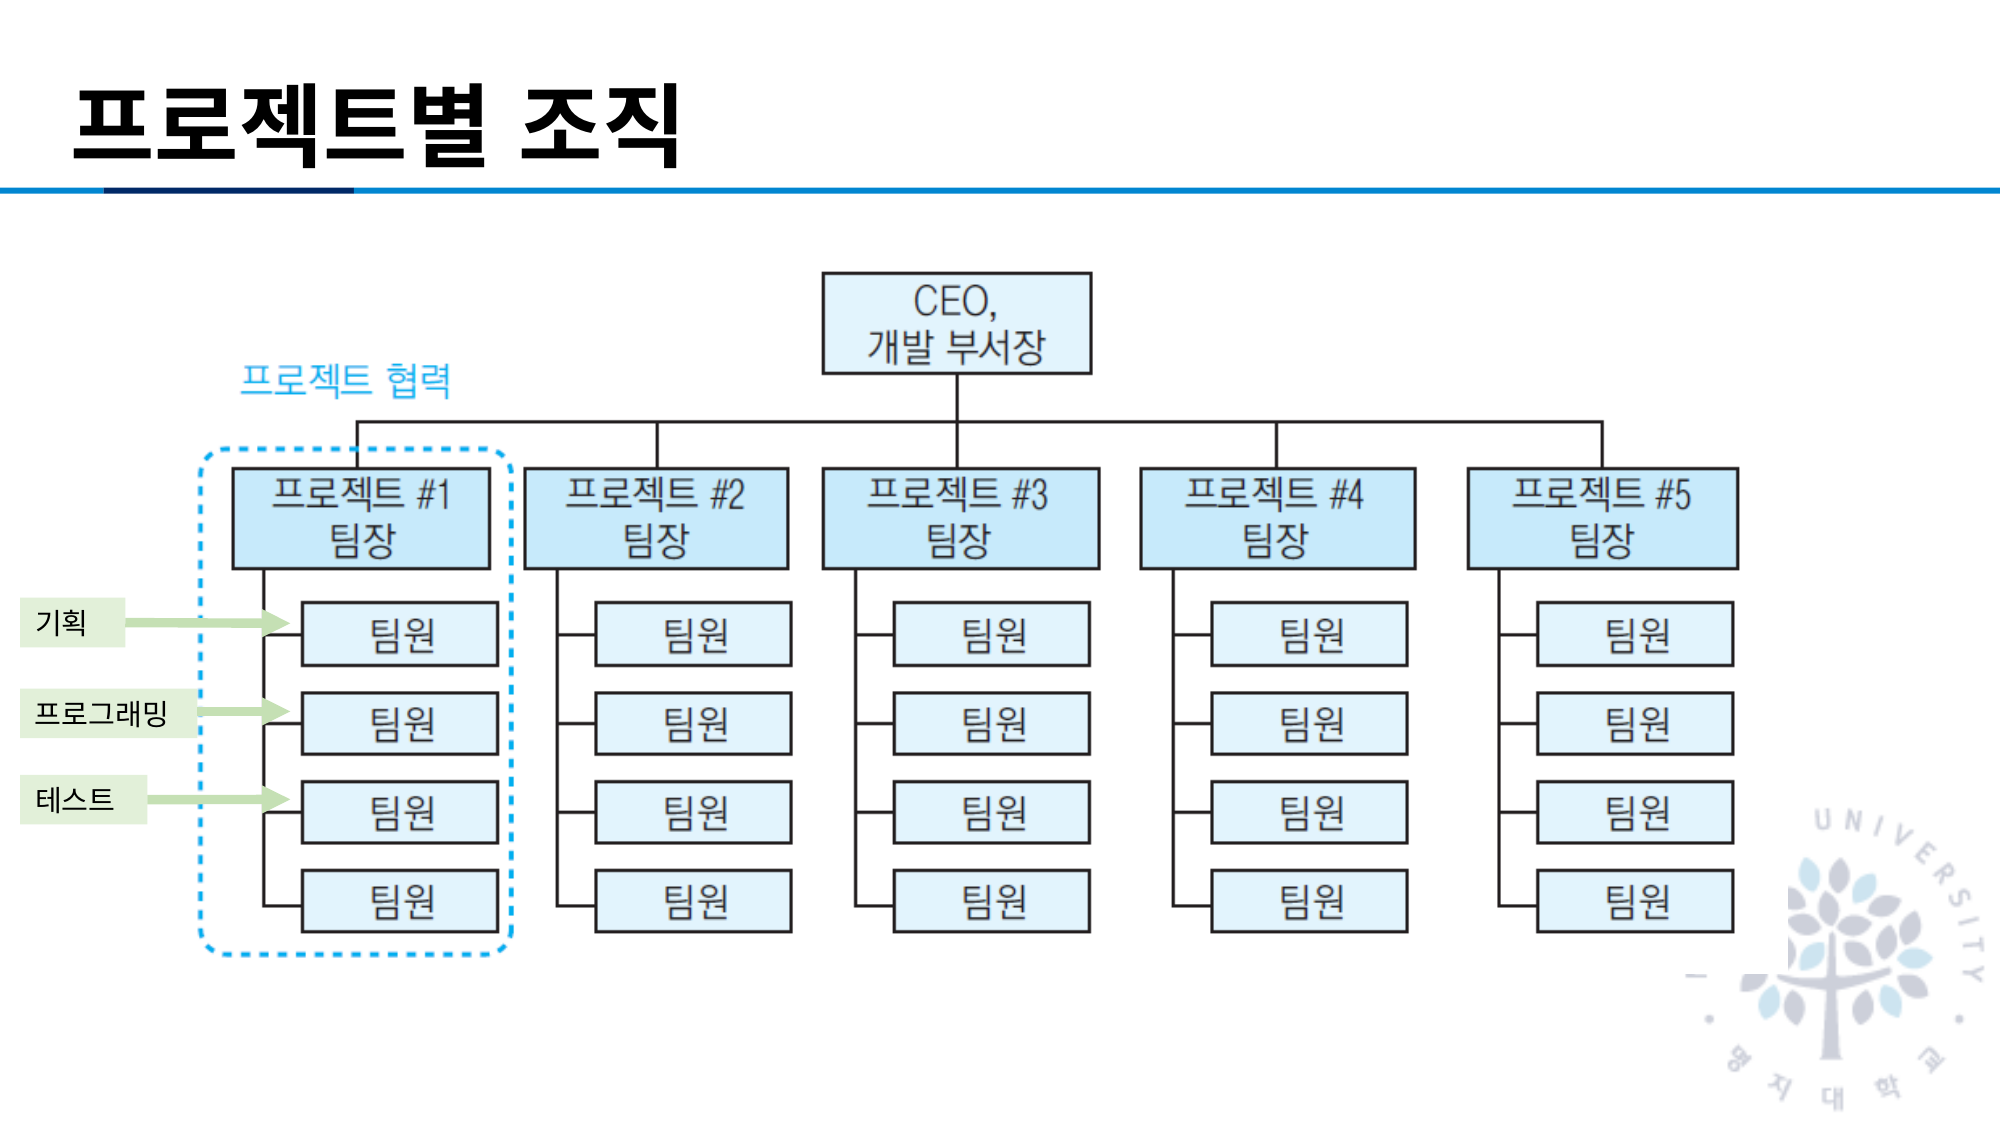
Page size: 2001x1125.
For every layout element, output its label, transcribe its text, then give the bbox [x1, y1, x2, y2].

text_box 프로그래밍 [20, 688, 177, 739]
title 프로젝트별 조직 [55, 59, 1945, 188]
text_box 테스트 [20, 774, 148, 825]
text_box 기획 [20, 597, 126, 648]
picture [177, 243, 1788, 974]
